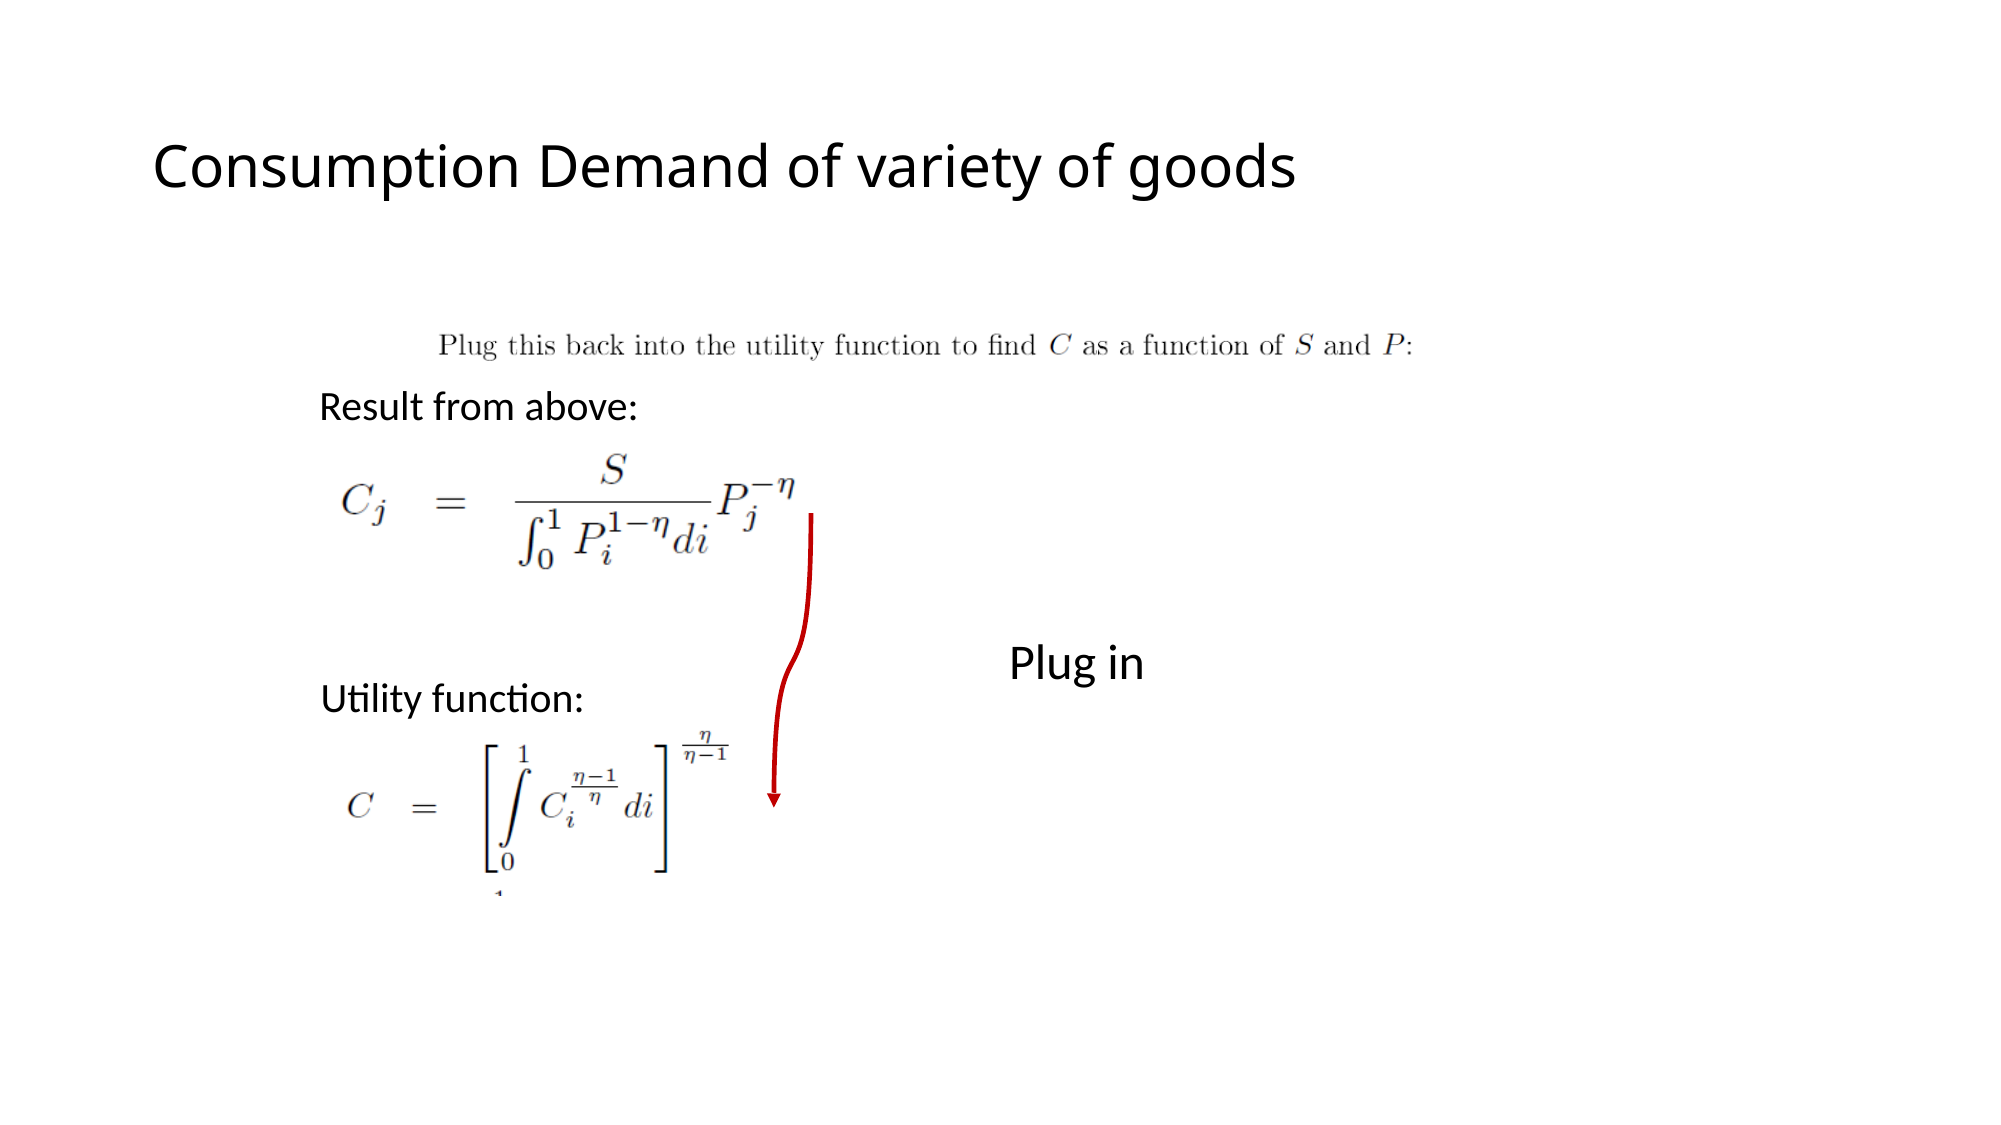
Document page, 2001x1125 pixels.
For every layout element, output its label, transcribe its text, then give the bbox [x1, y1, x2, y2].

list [429, 299, 1571, 1014]
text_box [773, 513, 811, 808]
text_box Result from above: [304, 371, 429, 436]
text_box Utility function: [305, 663, 429, 729]
title Consumption Demand of variety of goods [137, 59, 1863, 278]
text_box [906, 370, 1691, 1025]
picture [335, 721, 752, 896]
picture [332, 451, 811, 577]
